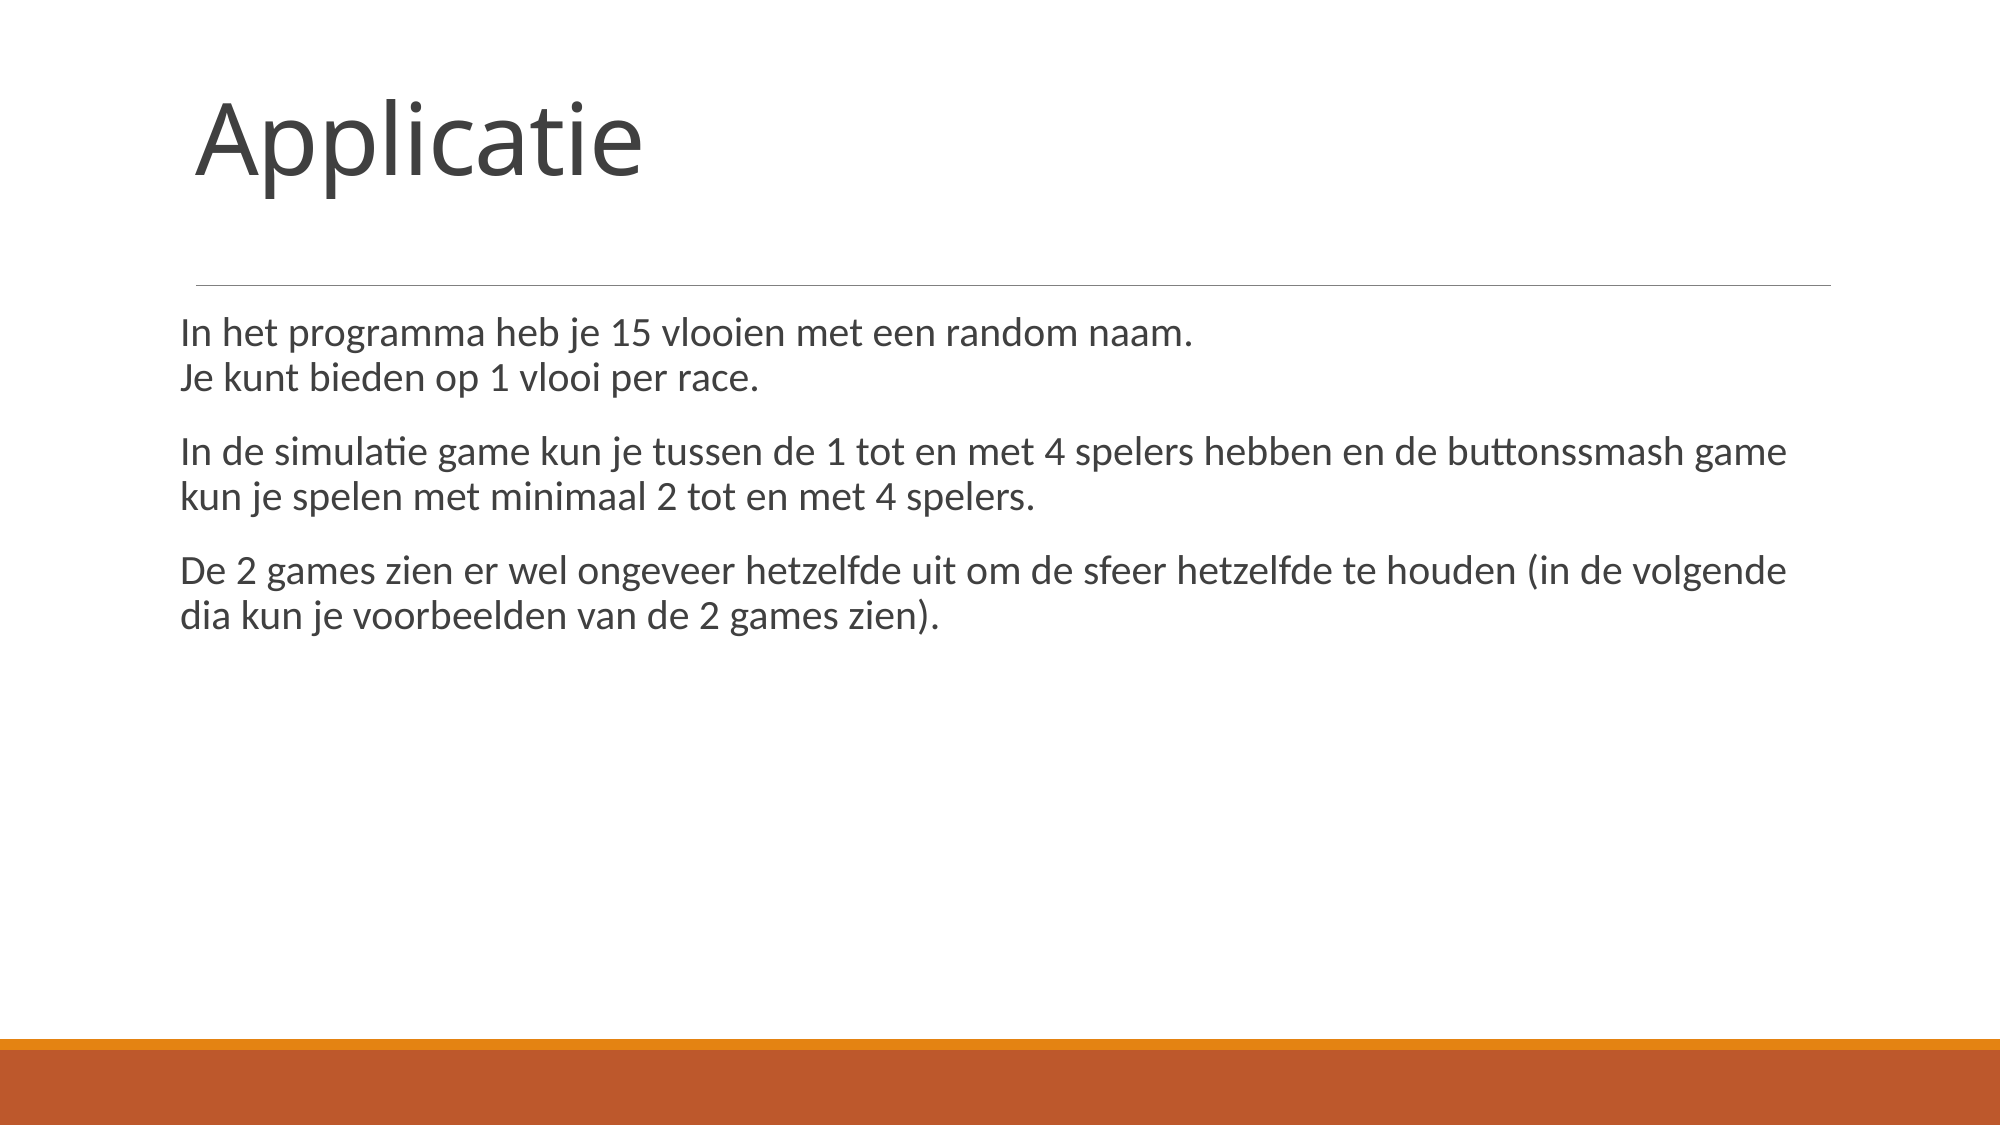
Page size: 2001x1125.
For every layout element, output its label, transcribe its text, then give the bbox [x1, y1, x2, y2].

list In het programma heb je 15 vlooien met een random naam. Je kunt bieden op 1 vlooi per race. In de simulatie game kun je tussen de 1 tot en met 4 spelers hebben en de buttonssmash game kun je spelen met minimaal 2 tot en met 4 spelers. De 2 games zien er wel ongeveer hetzelfde uit om de sfeer hetzelfde te houden (in de volgende dia kun je voorbeelden van de 2 games zien). [180, 302, 1830, 963]
title Applicatie [180, 84, 1830, 204]
